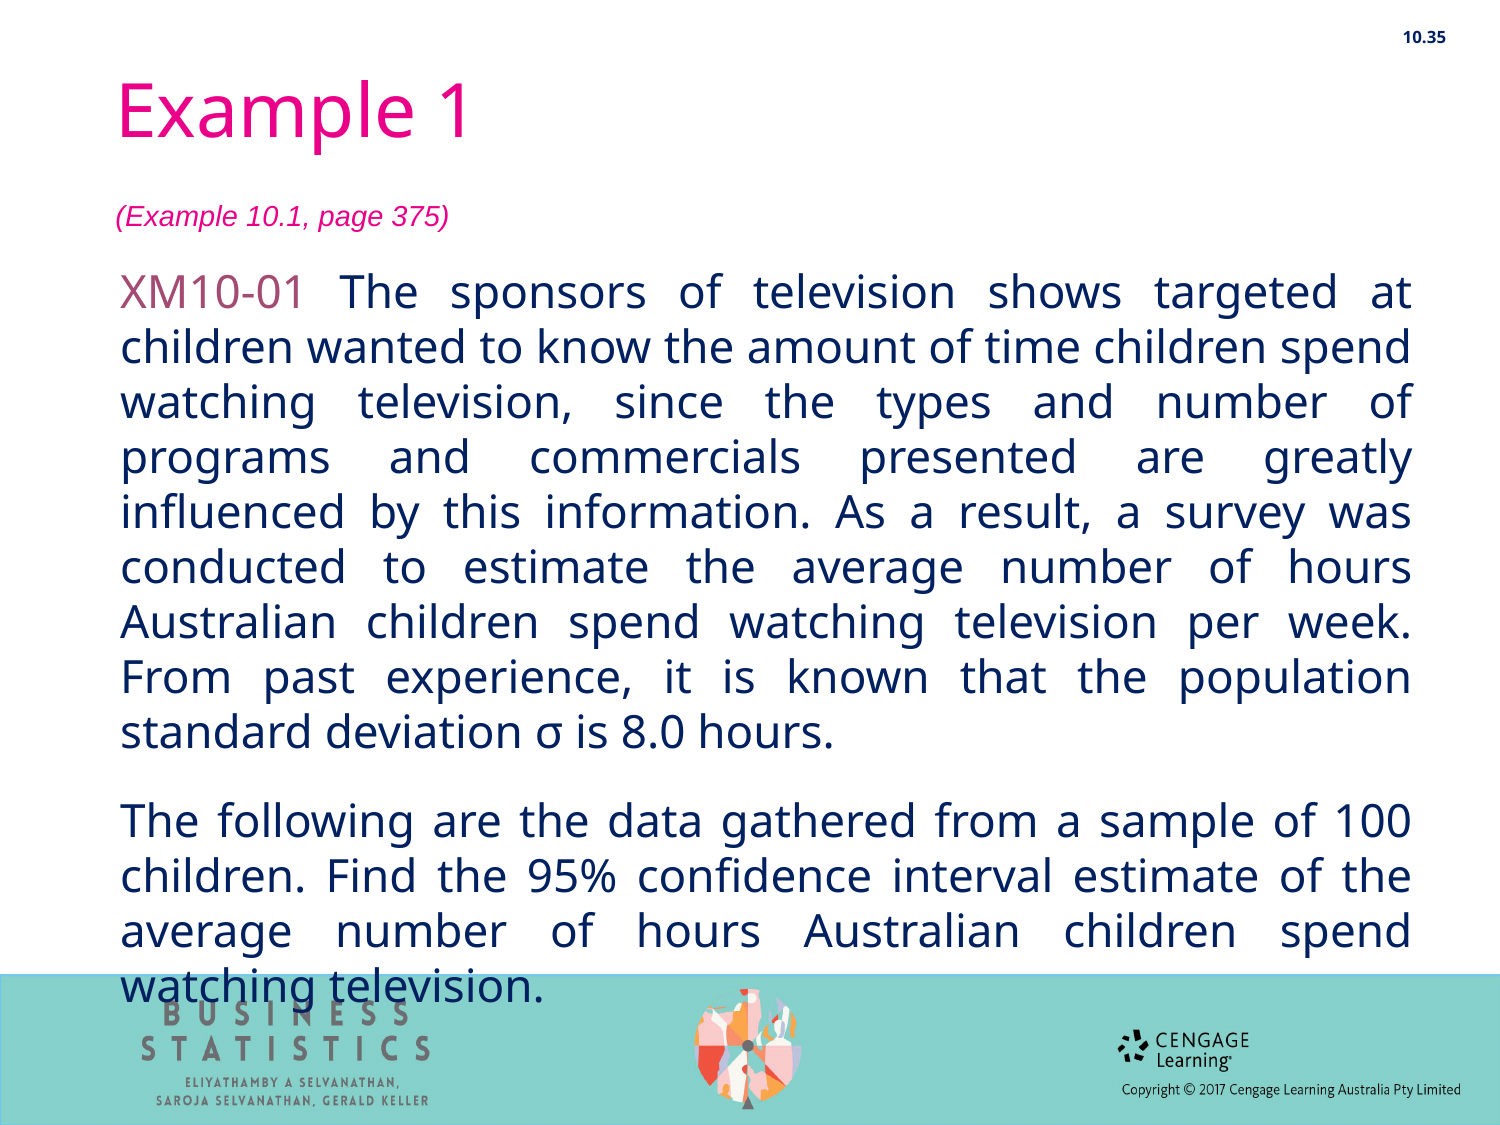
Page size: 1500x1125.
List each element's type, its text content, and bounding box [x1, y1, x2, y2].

picture [0, 0, 1500, 1125]
text_box (Example 10.1, page 375) [100, 165, 1398, 231]
title Example 1 [100, 42, 1376, 165]
list XM10-01 The sponsors of television shows targeted at children wanted to know the amount of time children spend watching television, since the types and number of programs and commercials presented are greatly influenced by this information. As a result, a survey was conducted to estimate the average number of hours Australian children spend watching television per week. From past experience, it is known that the population standard deviation σ is 8.0 hours. The following are the data gathered from a sample of 100 children. Find the 95% confidence interval estimate of the average number of hours Australian children spend watching television. [105, 255, 1428, 882]
text_box 10.35 [1387, 0, 1500, 60]
